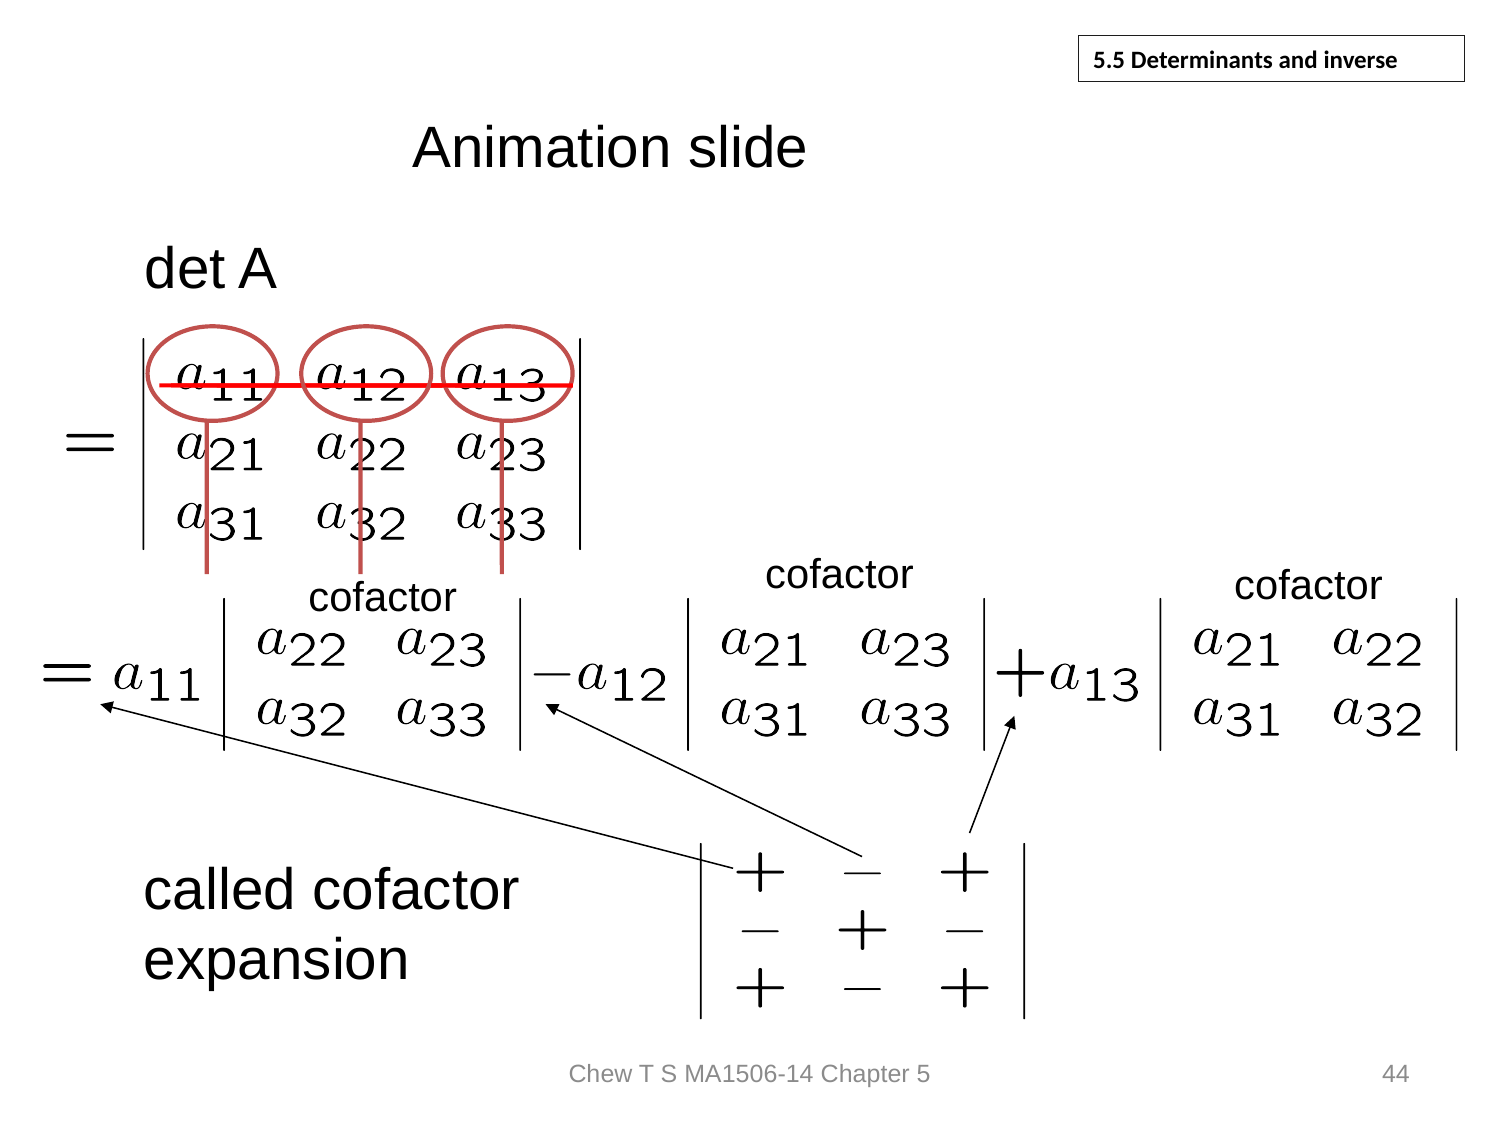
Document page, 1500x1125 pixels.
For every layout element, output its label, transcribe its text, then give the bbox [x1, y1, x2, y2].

slide_number 44 [1074, 1042, 1425, 1103]
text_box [159, 325, 574, 575]
text_box cofactor [1219, 550, 1398, 596]
text_box det A [129, 222, 293, 308]
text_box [100, 703, 1029, 1021]
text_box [147, 325, 158, 575]
footer Chew T S MA1506-14 Chapter 5 [512, 1042, 988, 1103]
picture [40, 597, 1460, 752]
picture [574, 337, 584, 553]
title 5.5 Determinants and inverse [1078, 35, 1465, 82]
picture [64, 337, 147, 553]
text_box cofactor [293, 584, 472, 596]
text_box Animation slide [397, 101, 824, 187]
text_box cofactor [750, 539, 929, 596]
